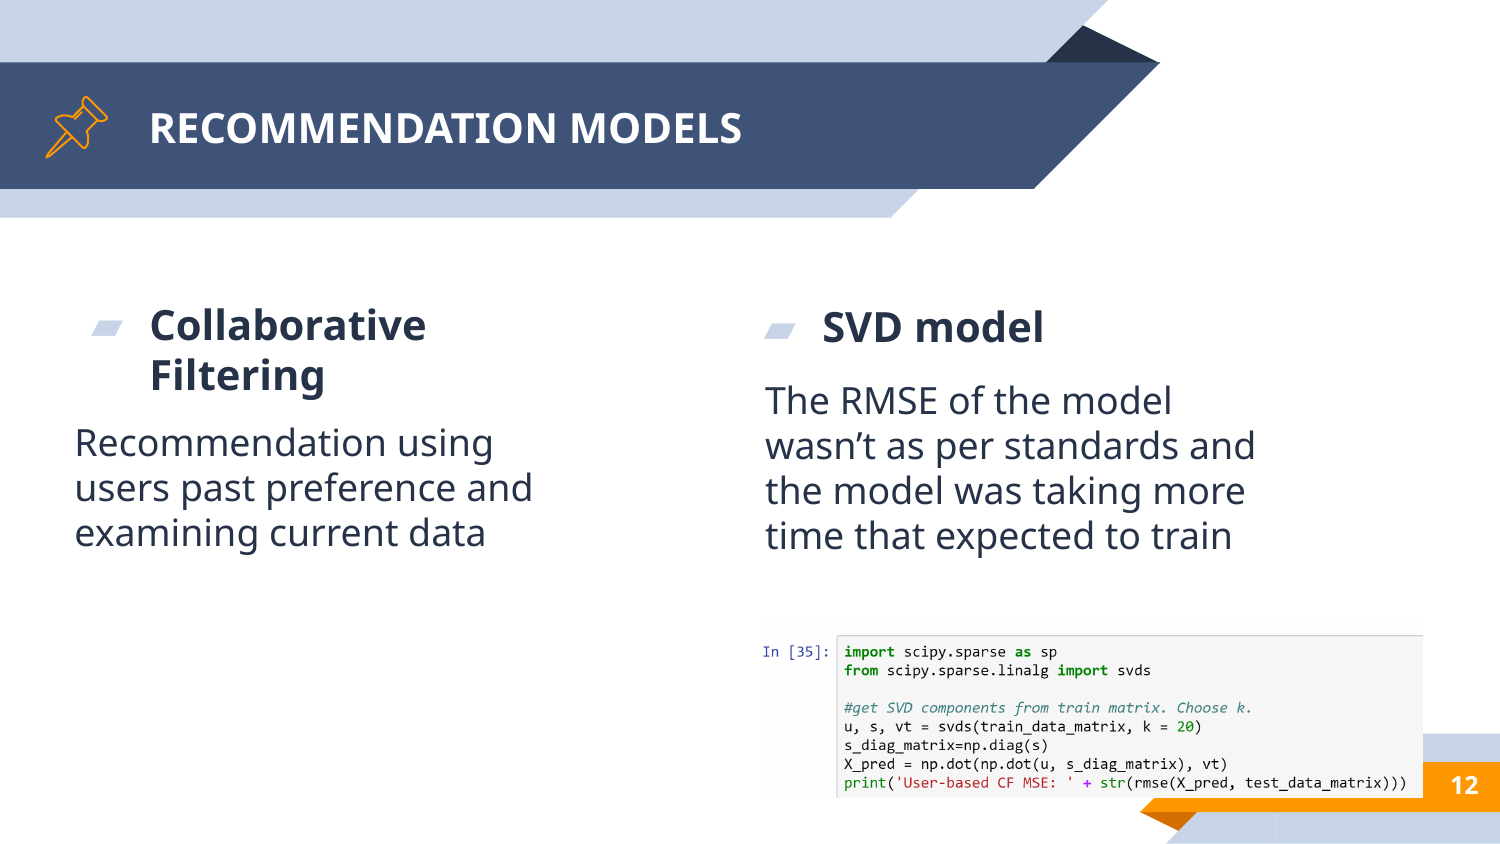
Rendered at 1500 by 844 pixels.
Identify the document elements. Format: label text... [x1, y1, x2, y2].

list SVD model [732, 287, 1276, 366]
text_box The RMSE of the model wasn’t as per standards and the model was taking more time that expected to train [749, 369, 1293, 567]
slide_number 12 [1249, 760, 1494, 813]
list Collaborative Filtering Recommendation using users past preference and examining current data [59, 283, 614, 553]
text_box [45, 96, 108, 158]
picture [762, 619, 1424, 798]
title RECOMMENDATION MODELS [133, 64, 997, 190]
